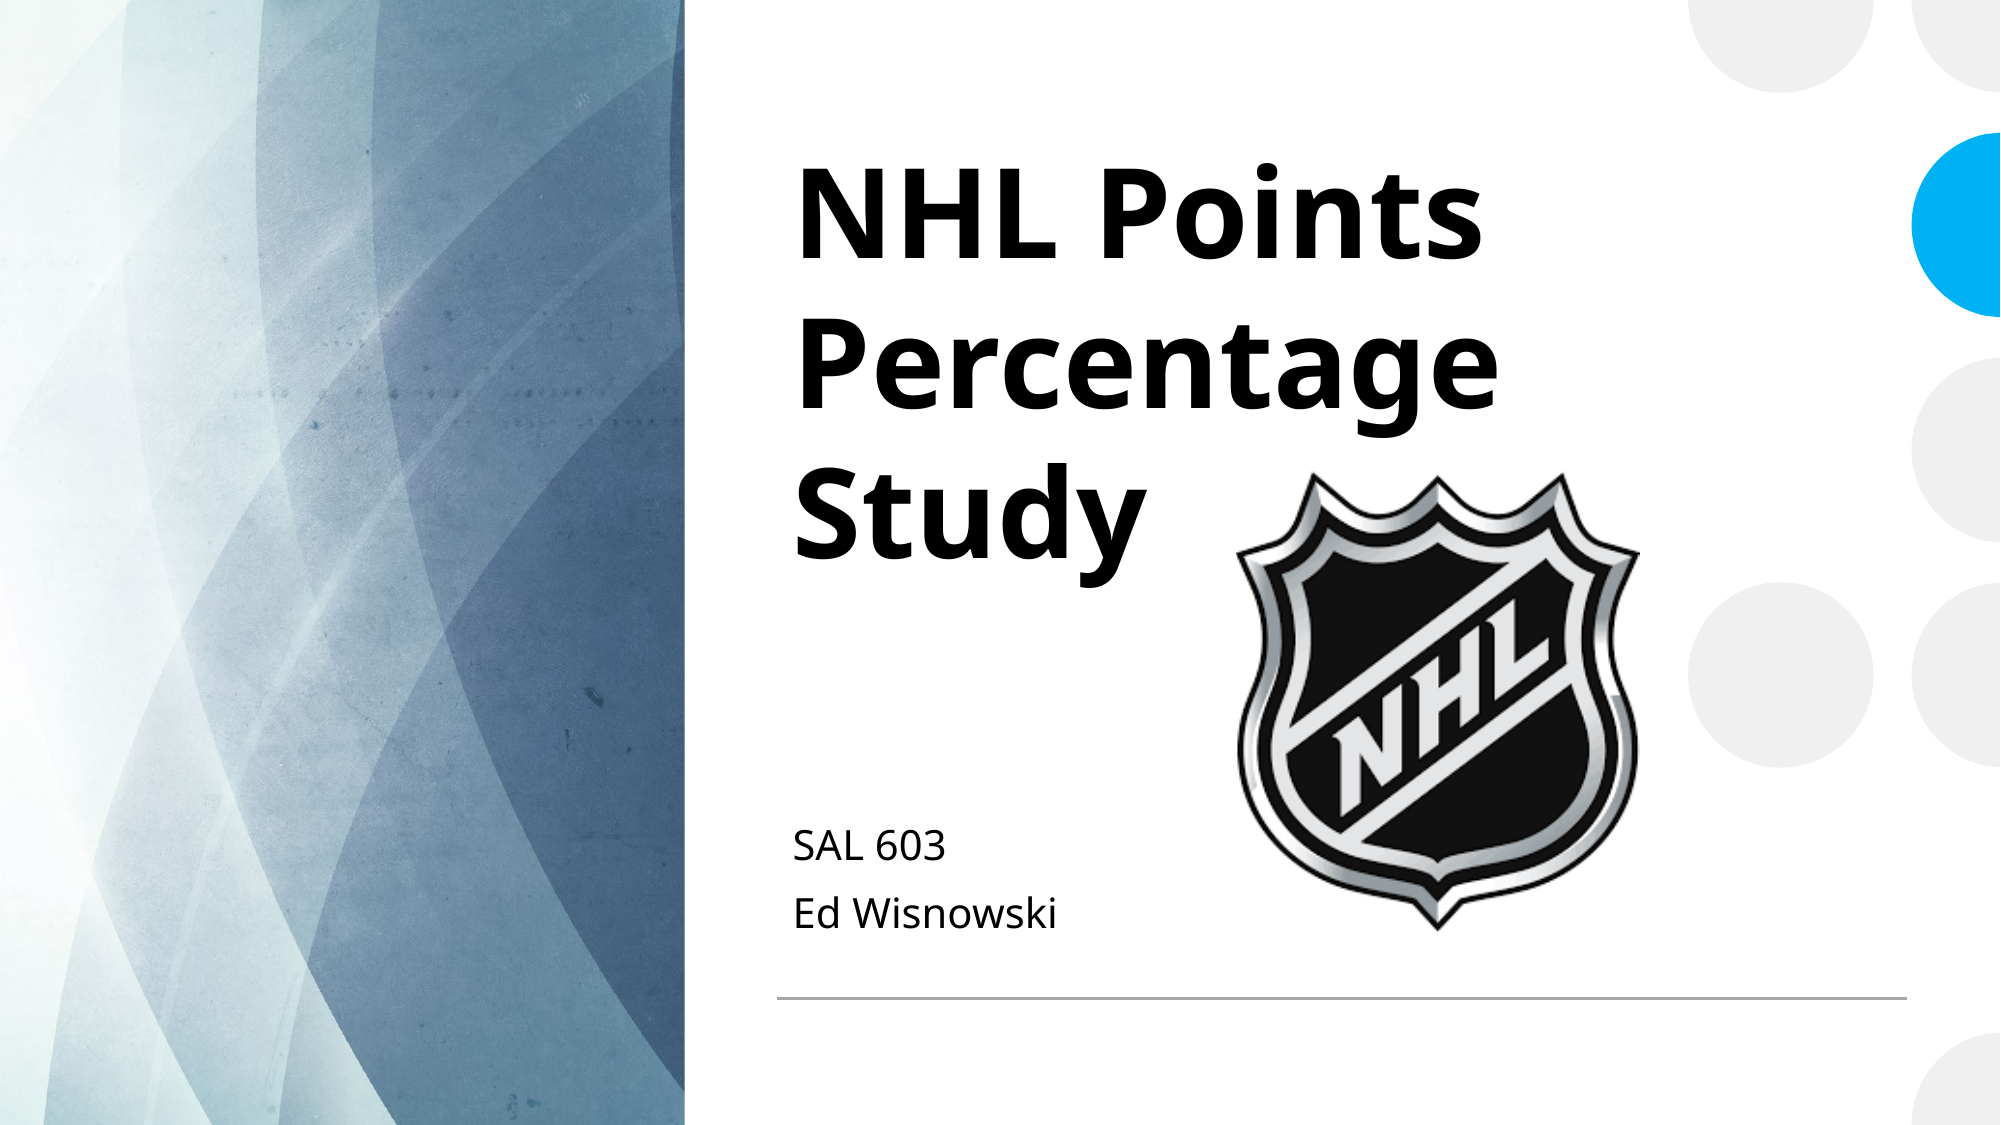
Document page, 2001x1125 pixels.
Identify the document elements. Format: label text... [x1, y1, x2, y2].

picture [0, 0, 685, 1125]
picture [1236, 470, 1640, 935]
title NHL Points Percentage Study [777, 126, 1687, 597]
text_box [1687, 0, 2000, 1125]
subtitle SAL 603 Ed Wisnowski [777, 702, 1687, 945]
text_box [685, 0, 1687, 1125]
